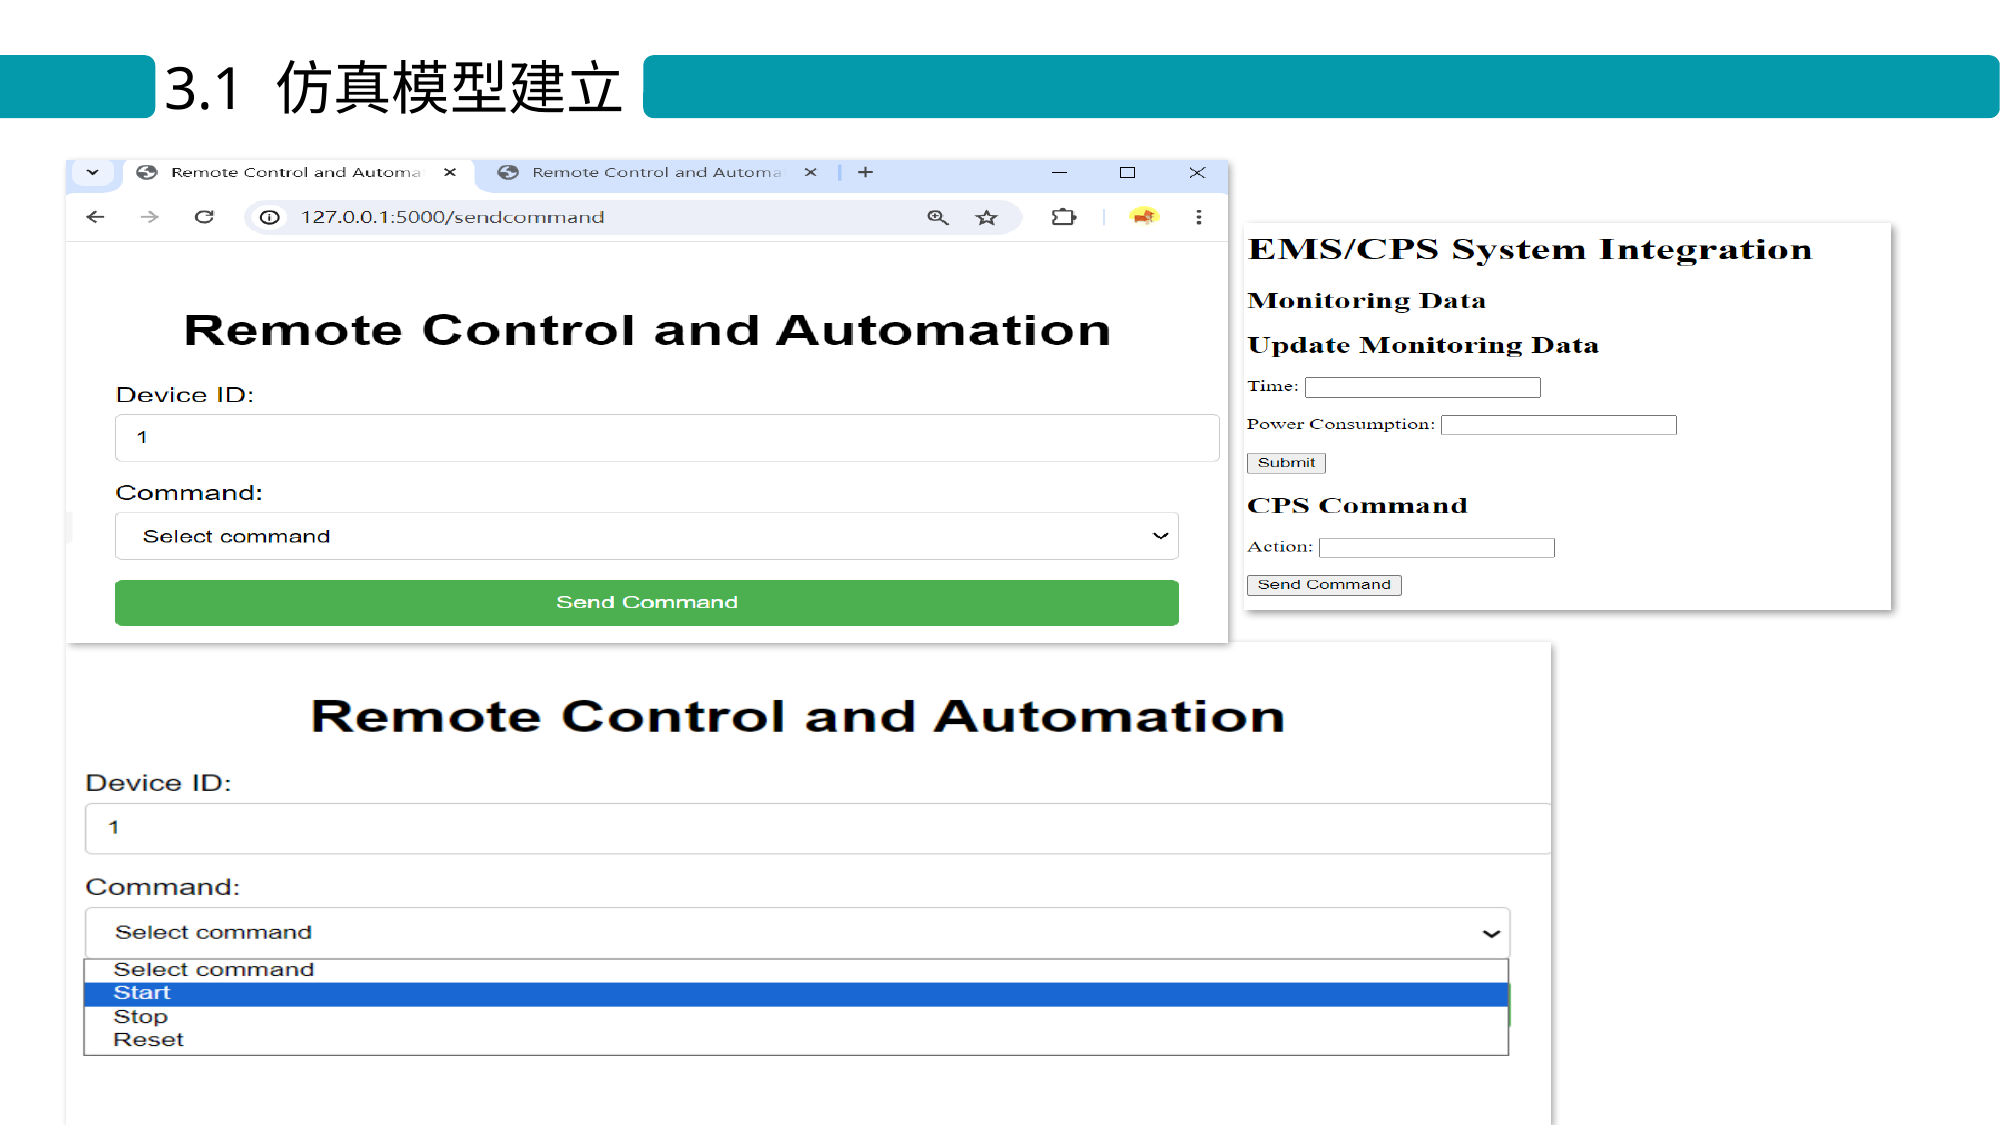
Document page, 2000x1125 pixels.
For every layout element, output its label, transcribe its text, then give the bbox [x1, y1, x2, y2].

text_box [643, 55, 2000, 119]
text_box 3.1 仿真模型建立 [149, 43, 779, 129]
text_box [66, 160, 1891, 1125]
text_box [0, 55, 156, 119]
